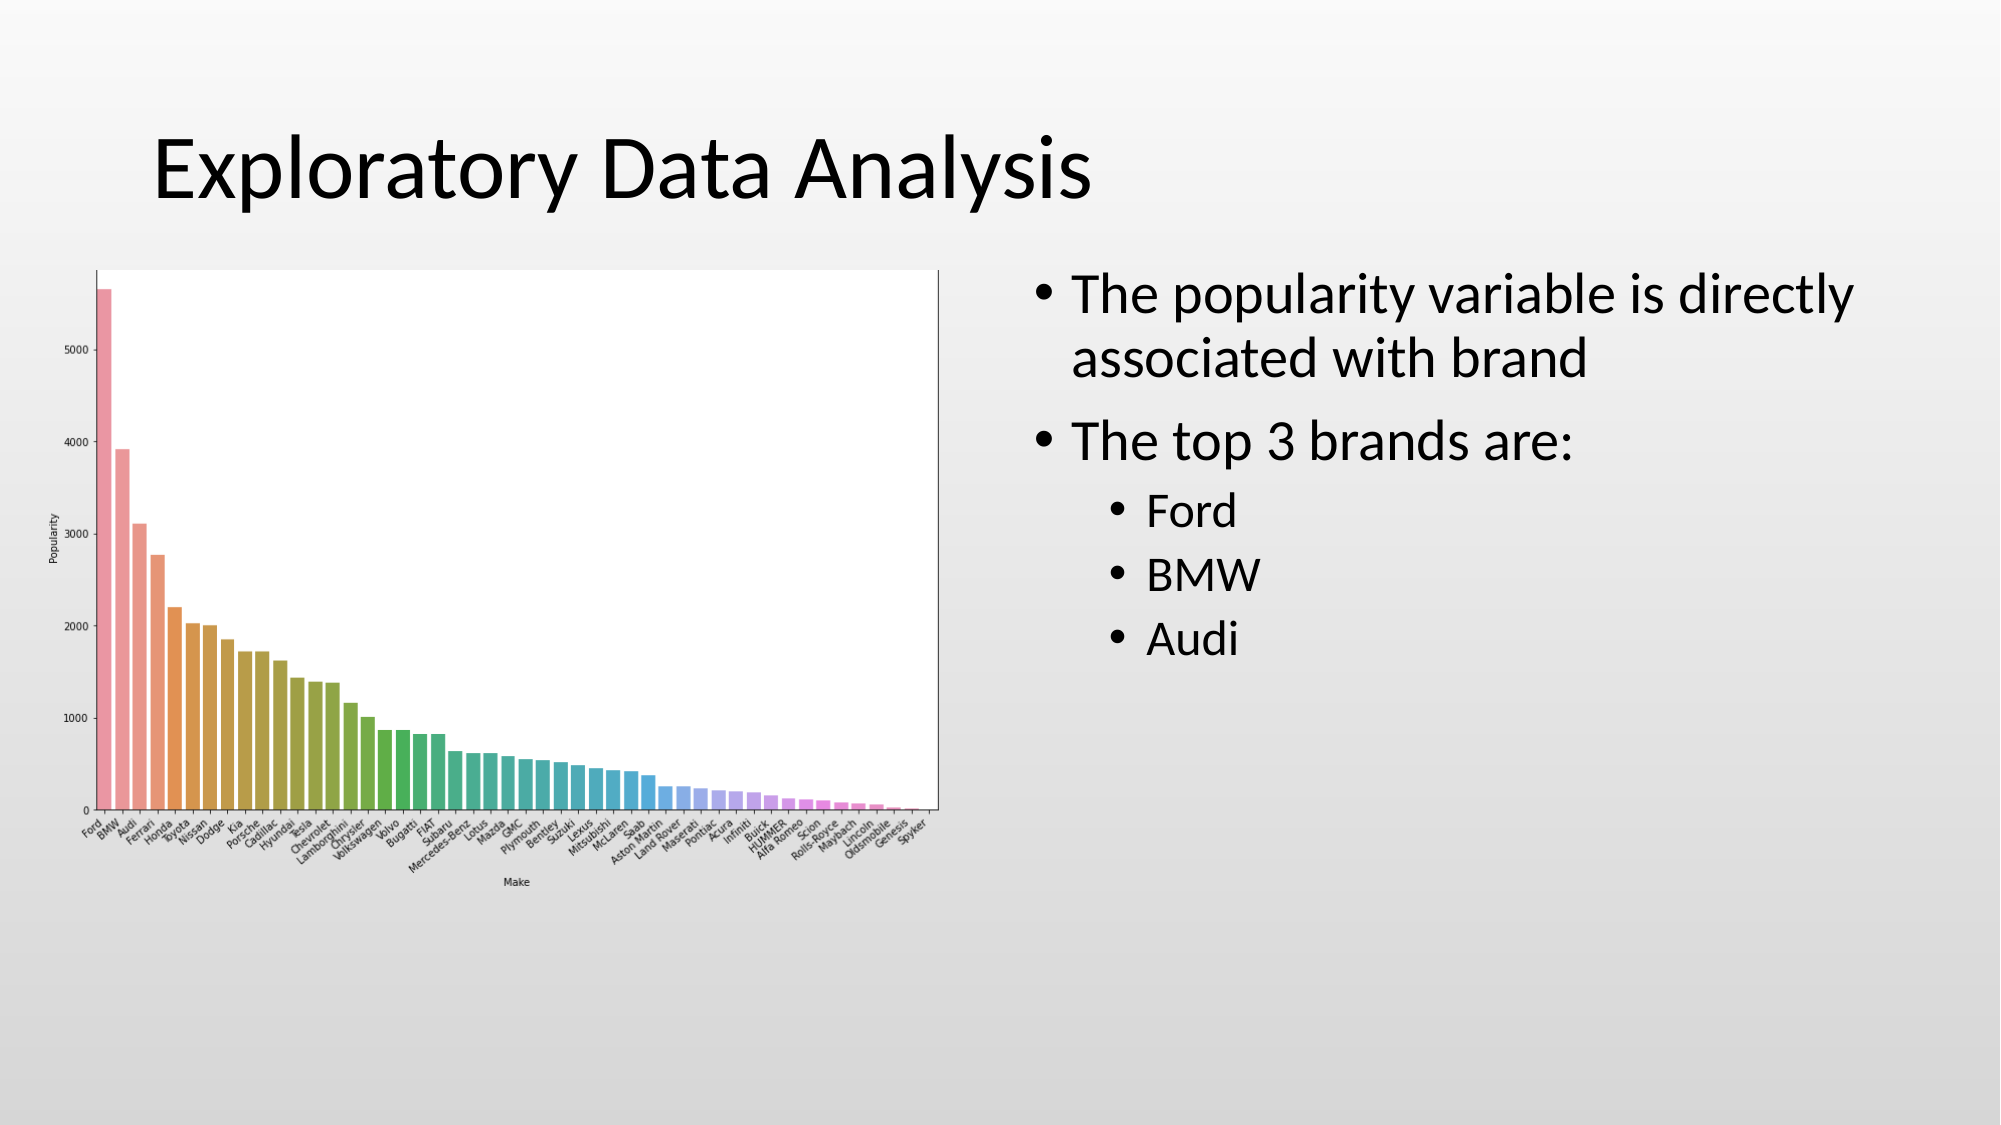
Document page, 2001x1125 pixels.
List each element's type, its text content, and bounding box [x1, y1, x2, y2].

title Exploratory Data Analysis [137, 59, 1863, 278]
picture [42, 270, 944, 895]
list The popularity variable is directly associated with brand The top 3 brands are: Ford BMW Audi [1018, 256, 1884, 970]
